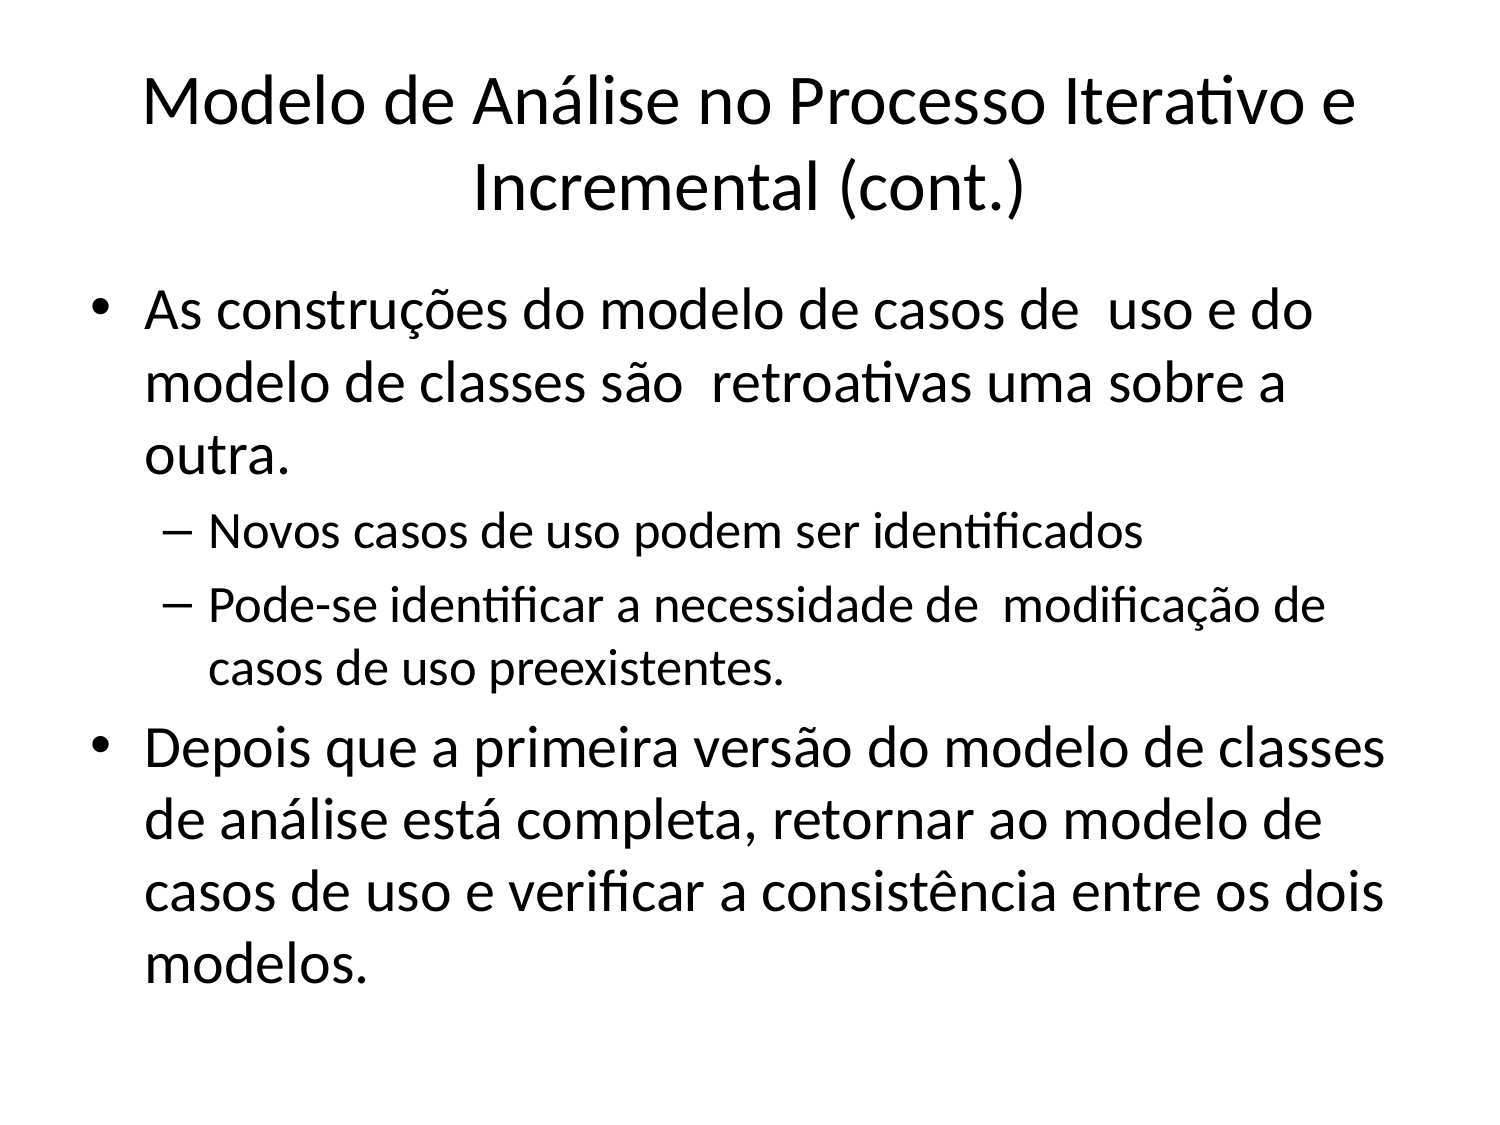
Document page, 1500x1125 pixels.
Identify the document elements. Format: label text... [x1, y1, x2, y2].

title Modelo de Análise no Processo Iterativo e Incremental (cont.) [75, 45, 1425, 233]
list As construções do modelo de casos de uso e do modelo de classes são retroativas uma sobre a outra. Novos casos de uso podem ser identificados Pode-se identificar a necessidade de modificação de casos de uso preexistentes. Depois que a primeira versão do modelo de classes de análise está completa, retornar ao modelo de casos de uso e verificar a consistência entre os dois modelos. [75, 262, 1425, 1005]
